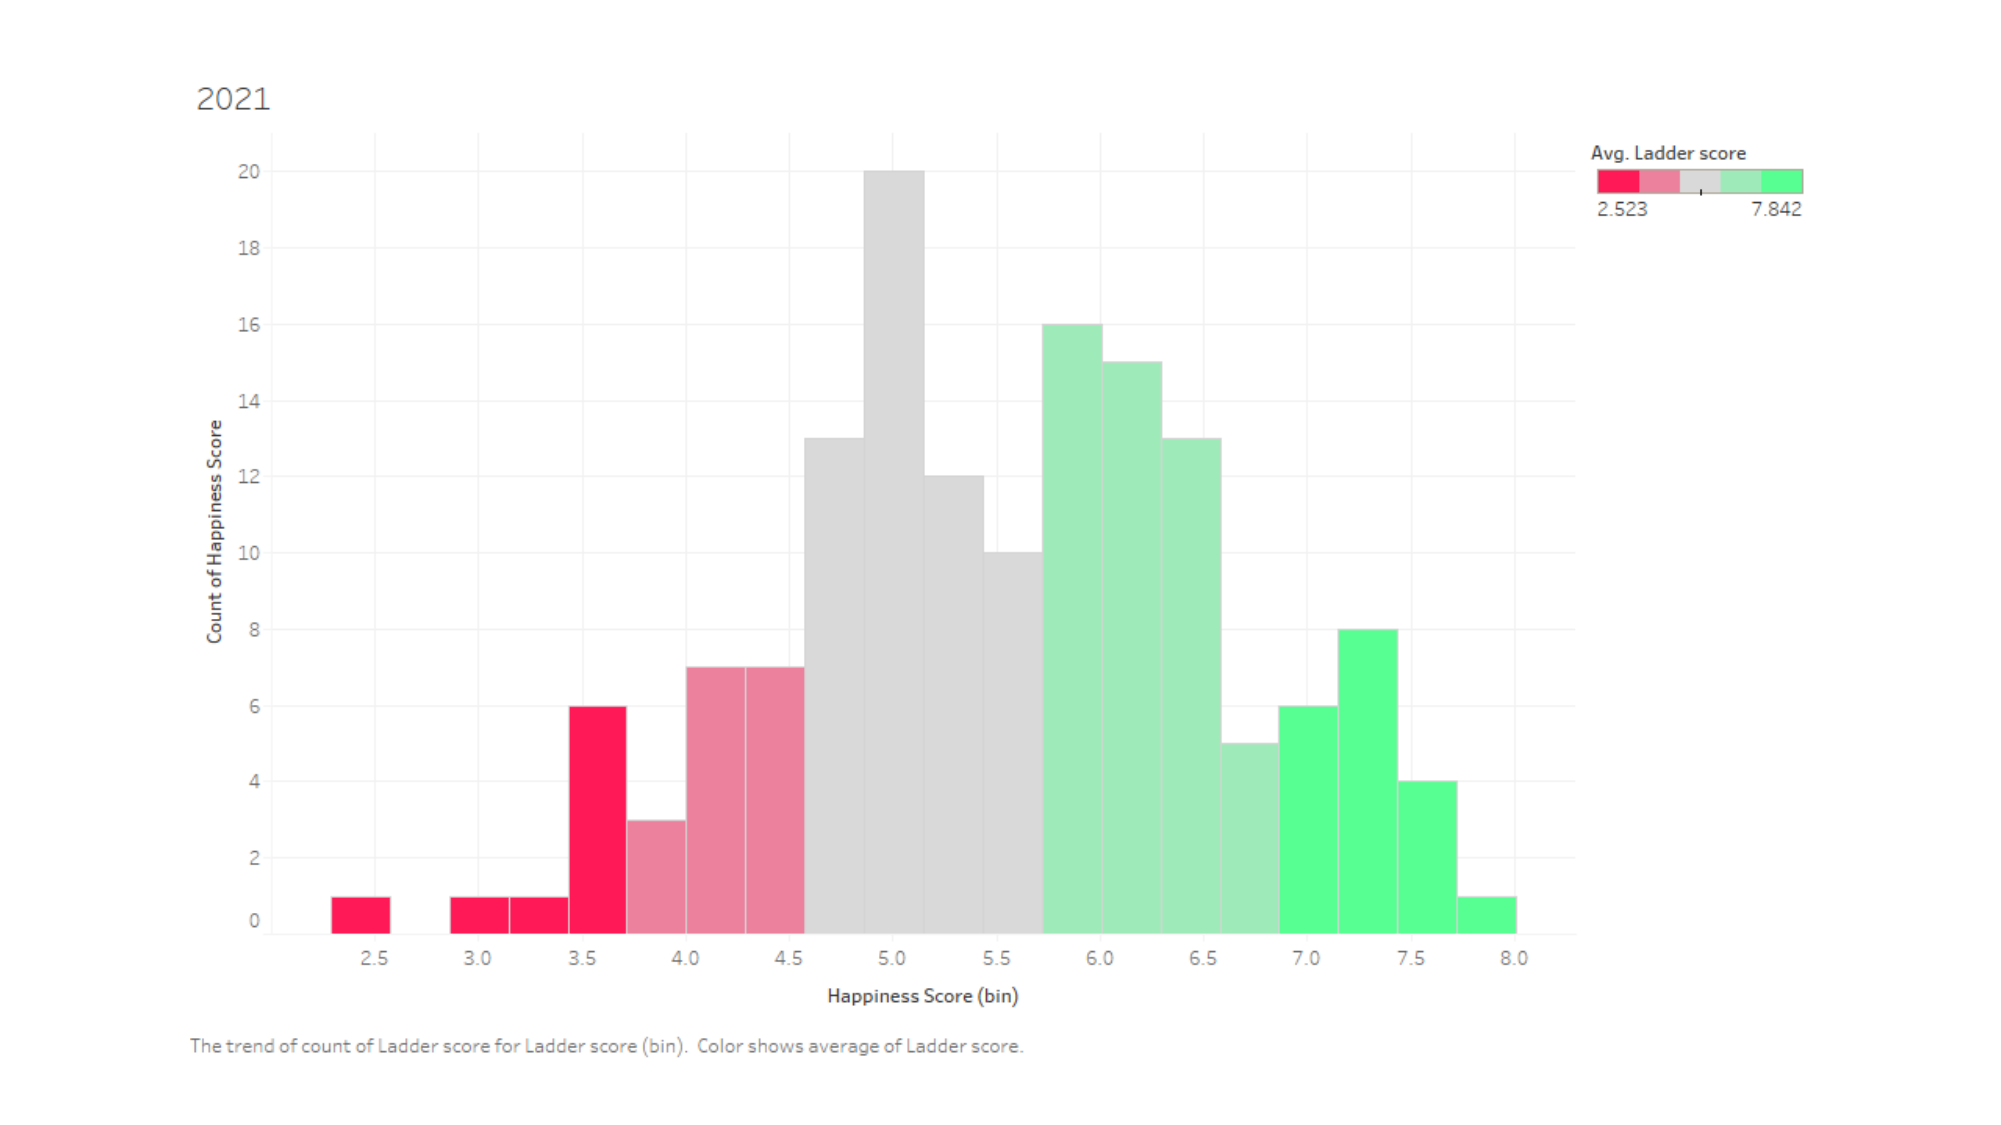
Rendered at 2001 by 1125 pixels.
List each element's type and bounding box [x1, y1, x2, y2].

picture [190, 66, 1810, 1059]
